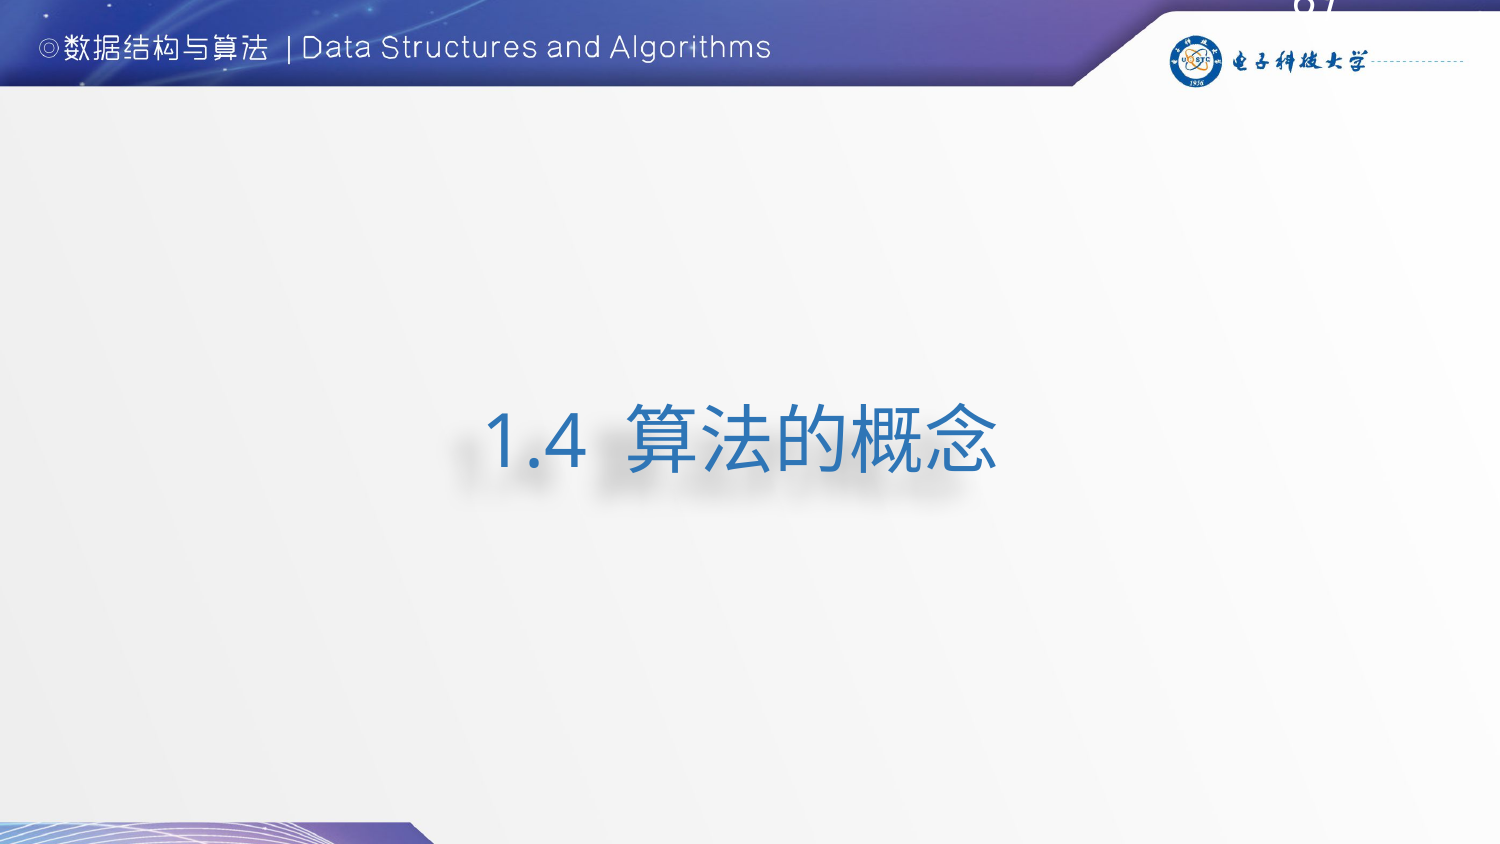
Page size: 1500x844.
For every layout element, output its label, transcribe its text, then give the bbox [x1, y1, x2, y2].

picture [0, 0, 1500, 844]
title 1.4 算法的概念 [466, 339, 1176, 548]
picture [1333, 0, 1500, 45]
slide_number 61 [1155, 0, 1500, 90]
